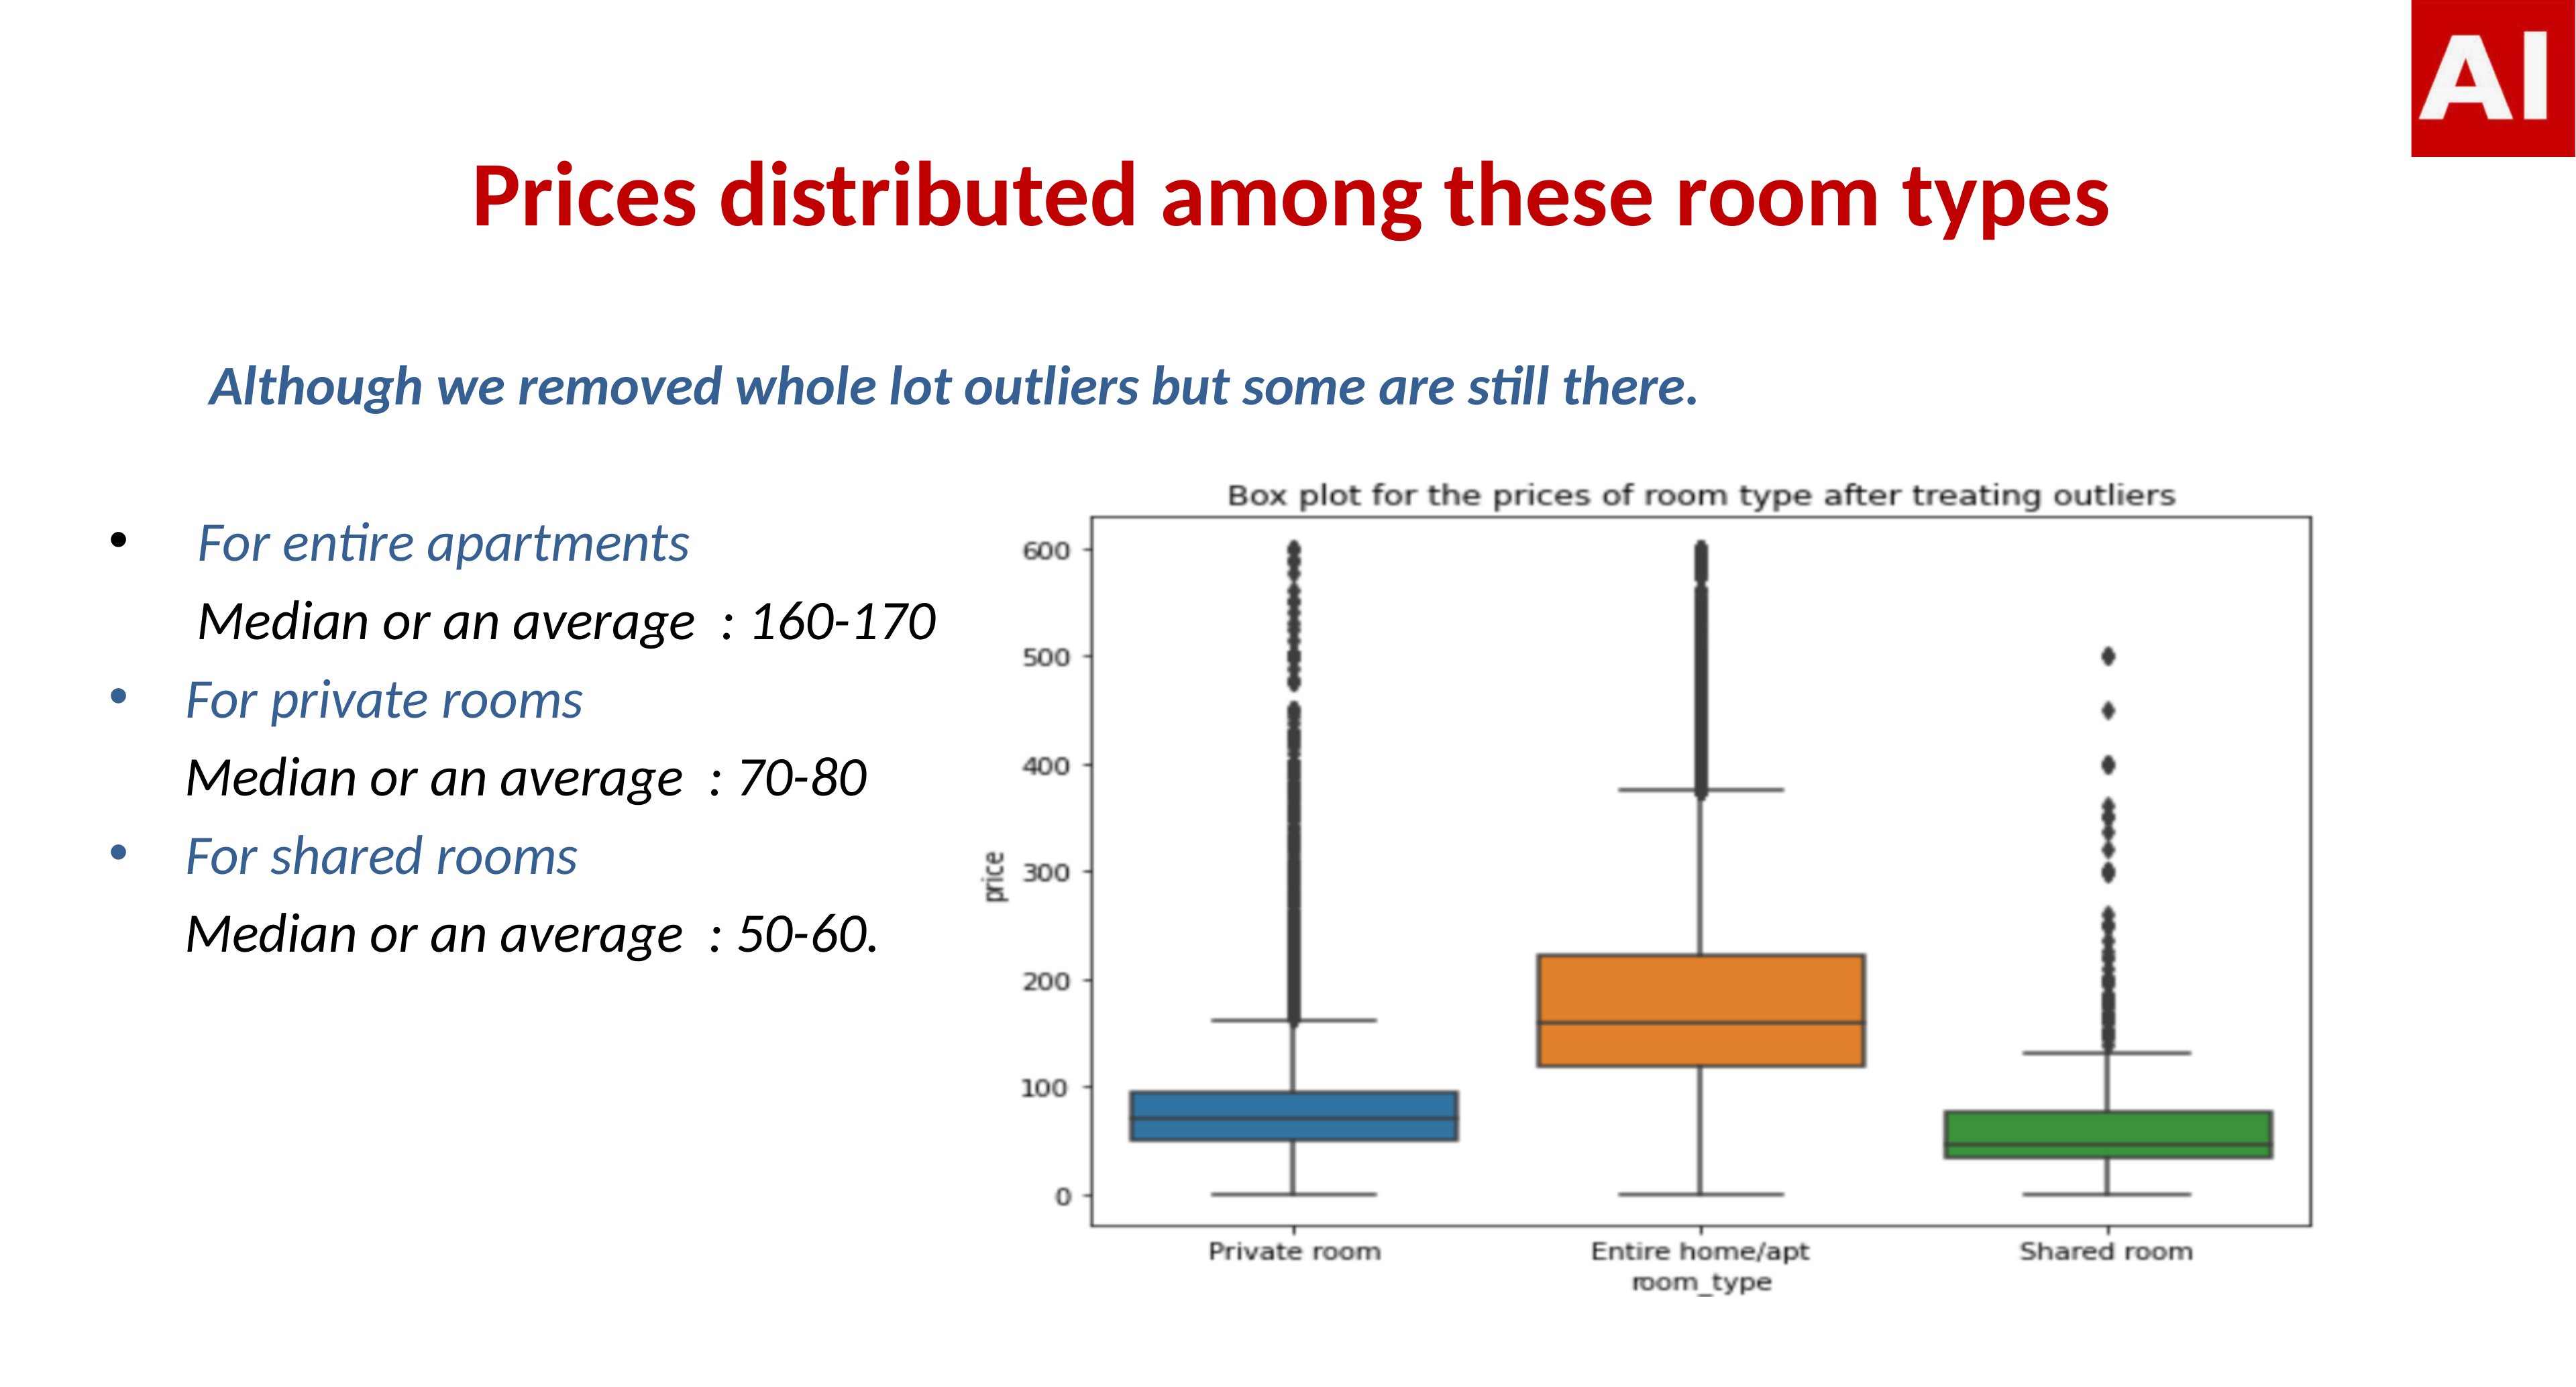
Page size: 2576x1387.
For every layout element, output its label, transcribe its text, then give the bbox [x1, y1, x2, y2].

picture [2411, 0, 2575, 157]
picture [960, 475, 2353, 1297]
list Prices distributed among these room types Although we removed whole lot outliers but some are still there. For entire apartments Median or an average : 160-170 For private rooms Median or an average : 70-80 For shared rooms Median or an average : 50-60. [89, 123, 2496, 1272]
